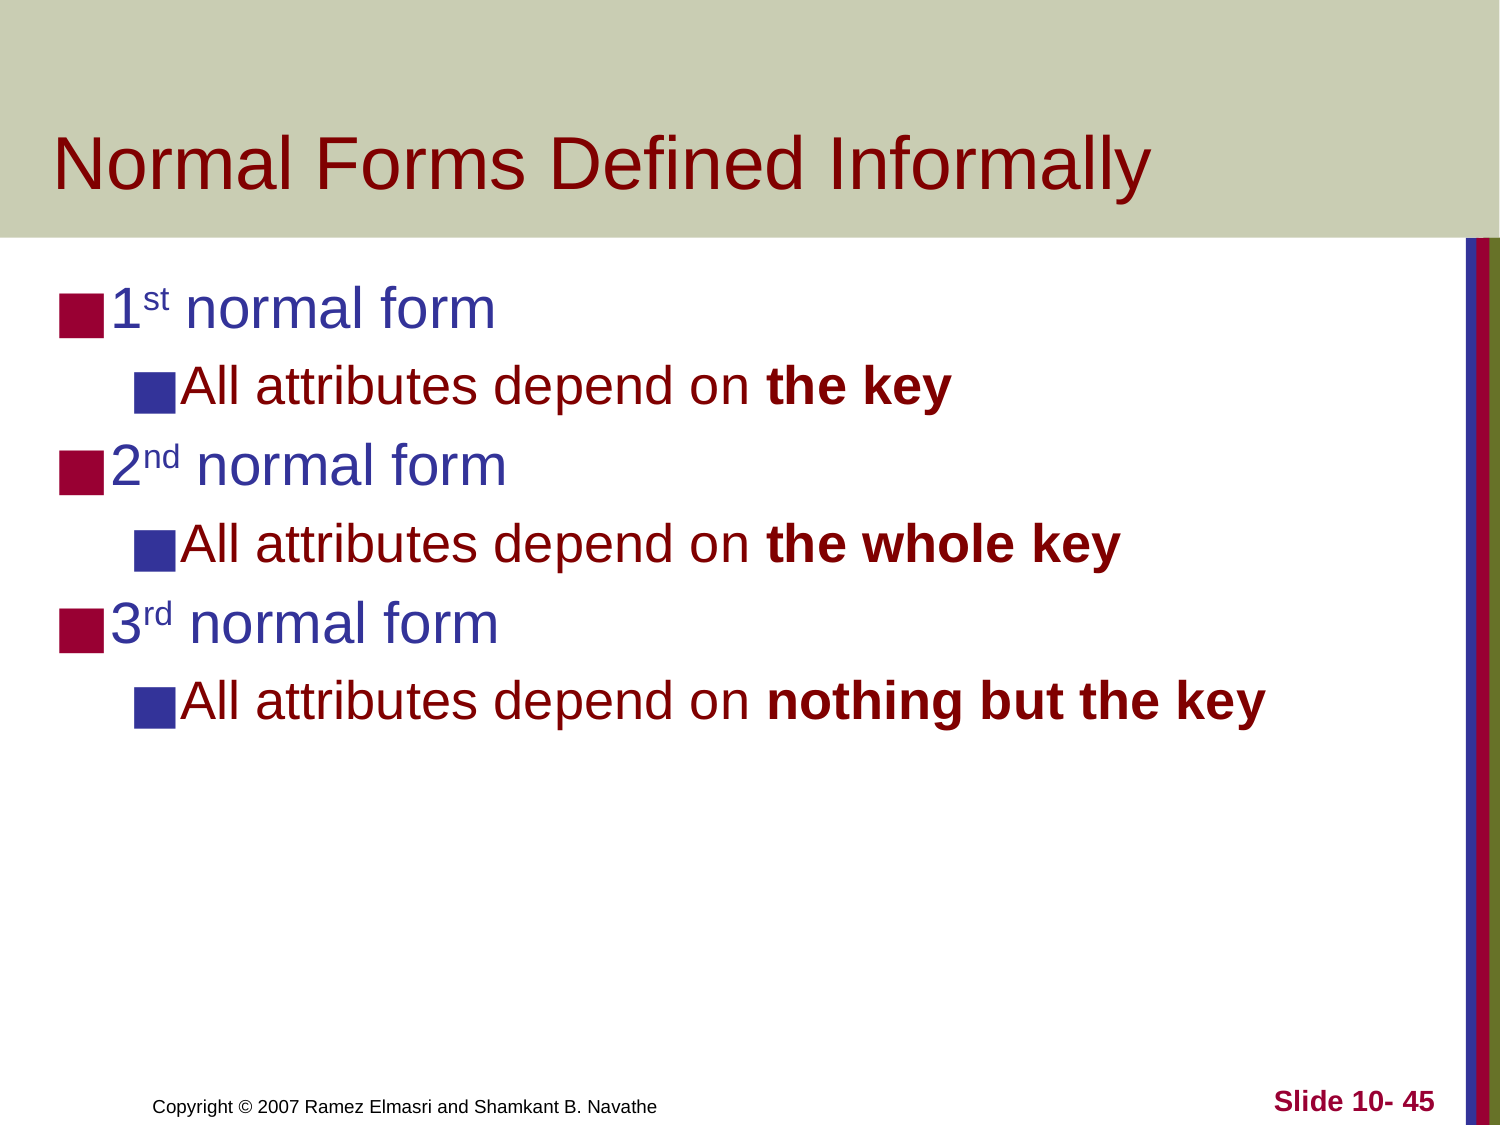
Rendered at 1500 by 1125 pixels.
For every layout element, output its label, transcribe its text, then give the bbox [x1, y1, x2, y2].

title Normal Forms Defined Informally [37, 49, 1317, 213]
text_box Slide 10- ‹#› [1137, 1049, 1450, 1125]
list 1st normal form All attributes depend on the key 2nd normal form All attributes depend on the whole key 3rd normal form All attributes depend on nothing but the key [39, 262, 1400, 1013]
